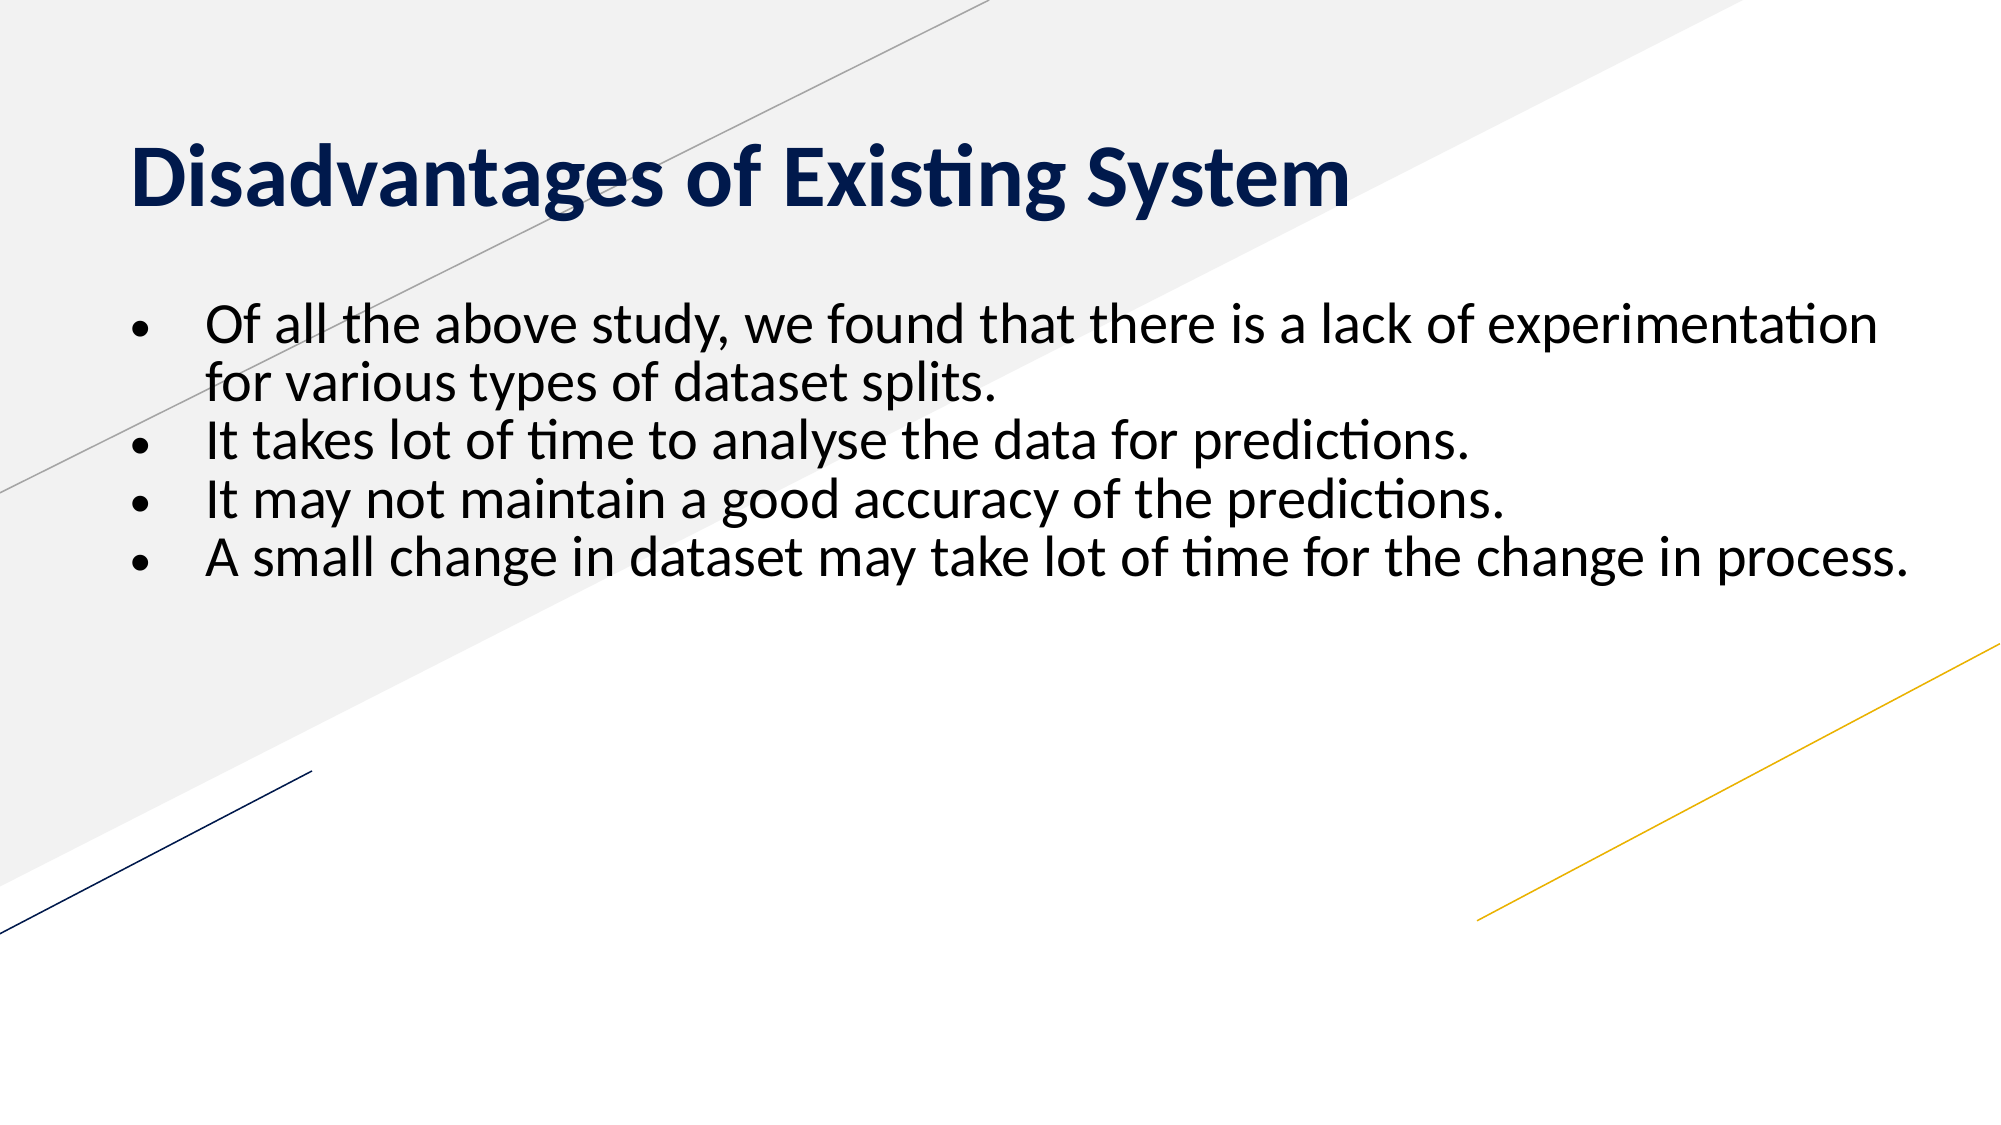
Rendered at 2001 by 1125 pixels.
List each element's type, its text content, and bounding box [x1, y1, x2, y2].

text_box Of all the above study, we found that there is a lack of experimentation for various types of dataset splits. It takes lot of time to analyse the data for predictions. It may not maintain a good accuracy of the predictions. A small change in dataset may take lot of time for the change in process. [115, 292, 1958, 987]
title Disadvantages of Existing System [115, 53, 1382, 223]
